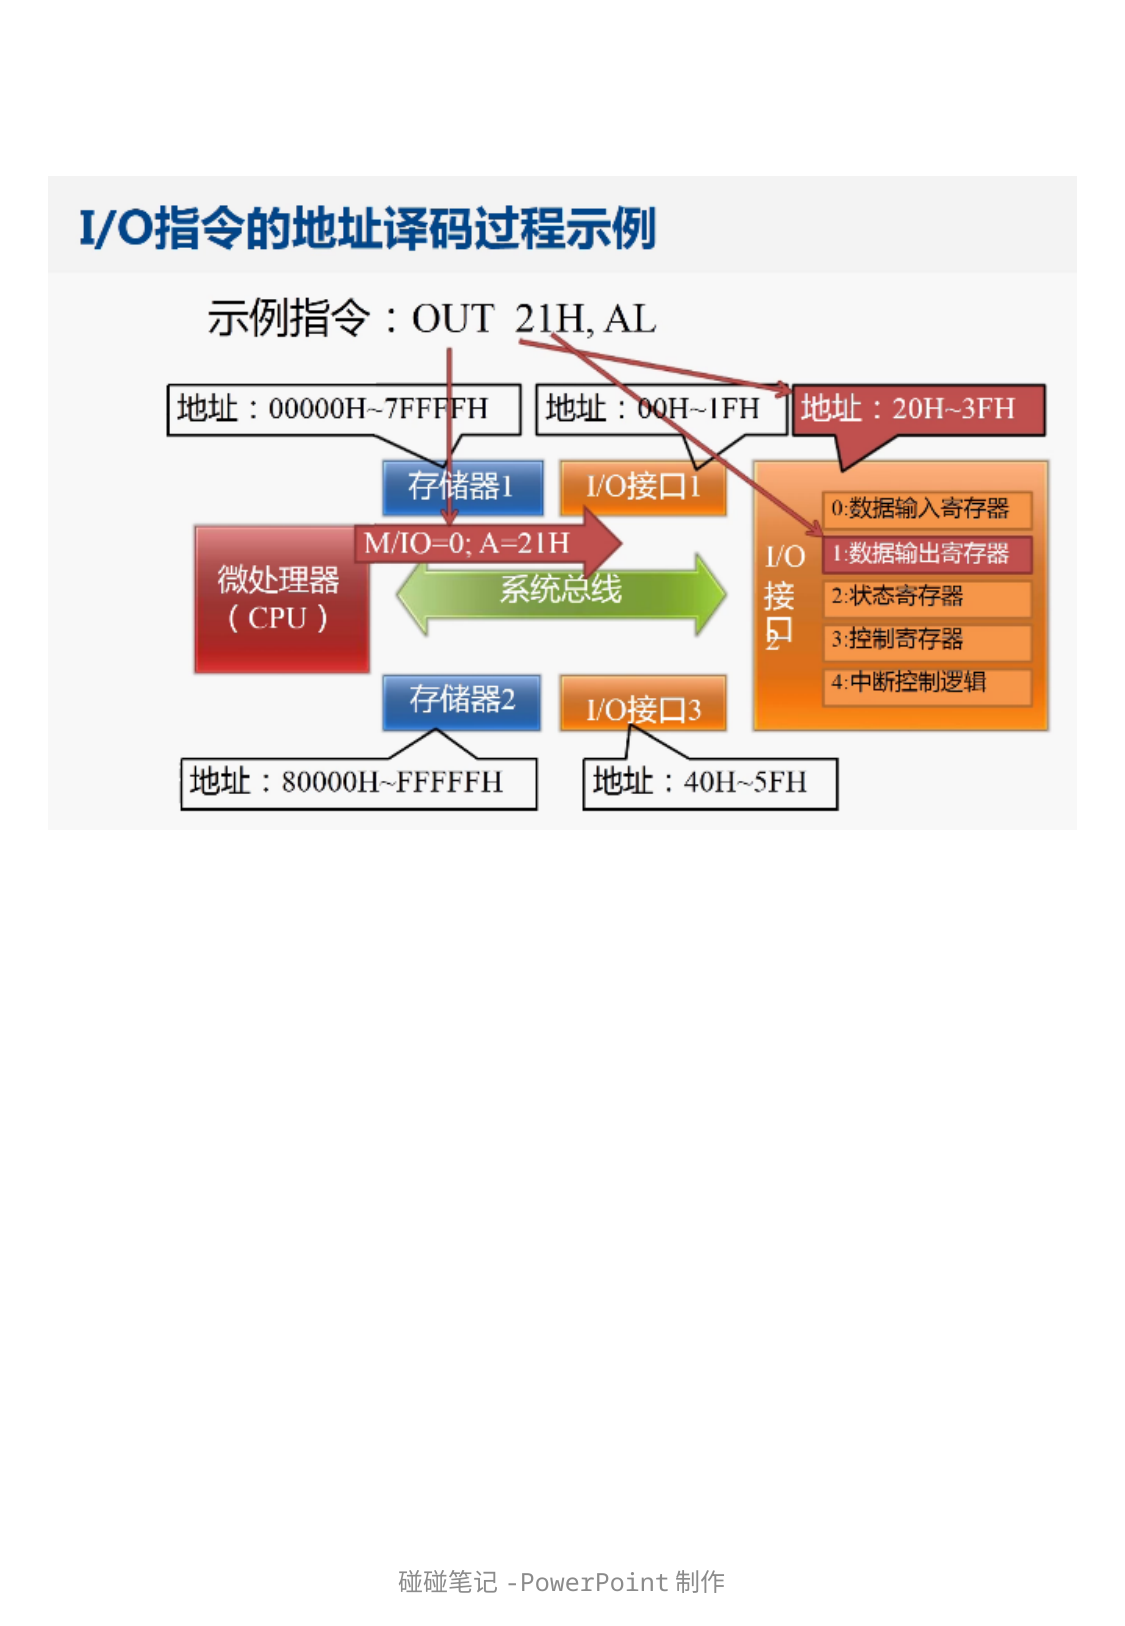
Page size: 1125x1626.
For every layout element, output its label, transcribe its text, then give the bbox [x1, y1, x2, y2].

footer 碰碰笔记-PowerPoint制作 [372, 1538, 753, 1625]
picture [48, 176, 1077, 830]
